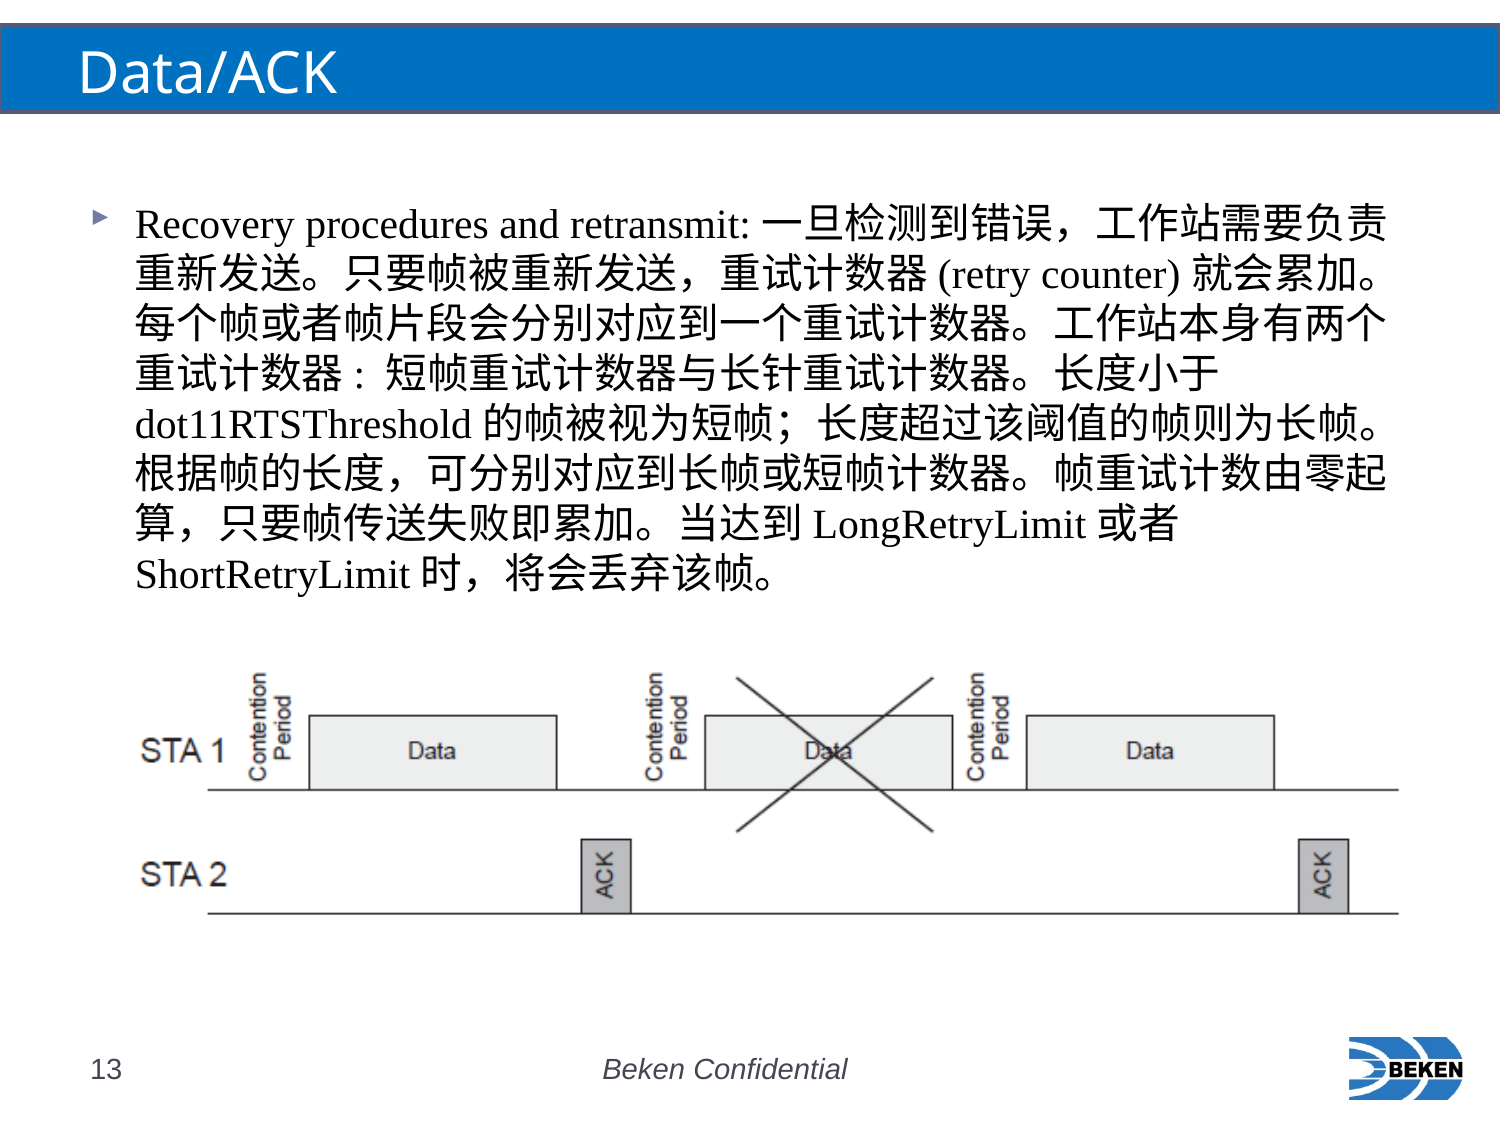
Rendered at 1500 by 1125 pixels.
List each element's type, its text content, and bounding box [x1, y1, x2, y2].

picture [1349, 1037, 1463, 1100]
list Recovery procedures and retransmit:一旦检测到错误，工作站需要负责重新发送。只要帧被重新发送，重试计数器(retry counter)就会累加。每个帧或者帧片段会分别对应到一个重试计数器。工作站本身有两个重试计数器: 短帧重试计数器与长针重试计数器。长度小于dot11RTSThreshold的帧被视为短帧；长度超过该阈值的帧则为长帧。根据帧的长度，可分别对应到长帧或短帧计数器。帧重试计数由零起算，只要帧传送失败即累加。当达到LongRetryLimit或者ShortRetryLimit时，将会丢弃该帧。 [74, 188, 1426, 1051]
slide_number 13 [75, 1051, 400, 1103]
picture [124, 648, 1413, 937]
footer Beken Confidential [400, 1051, 1051, 1103]
title Data/ACK [62, 24, 1413, 113]
